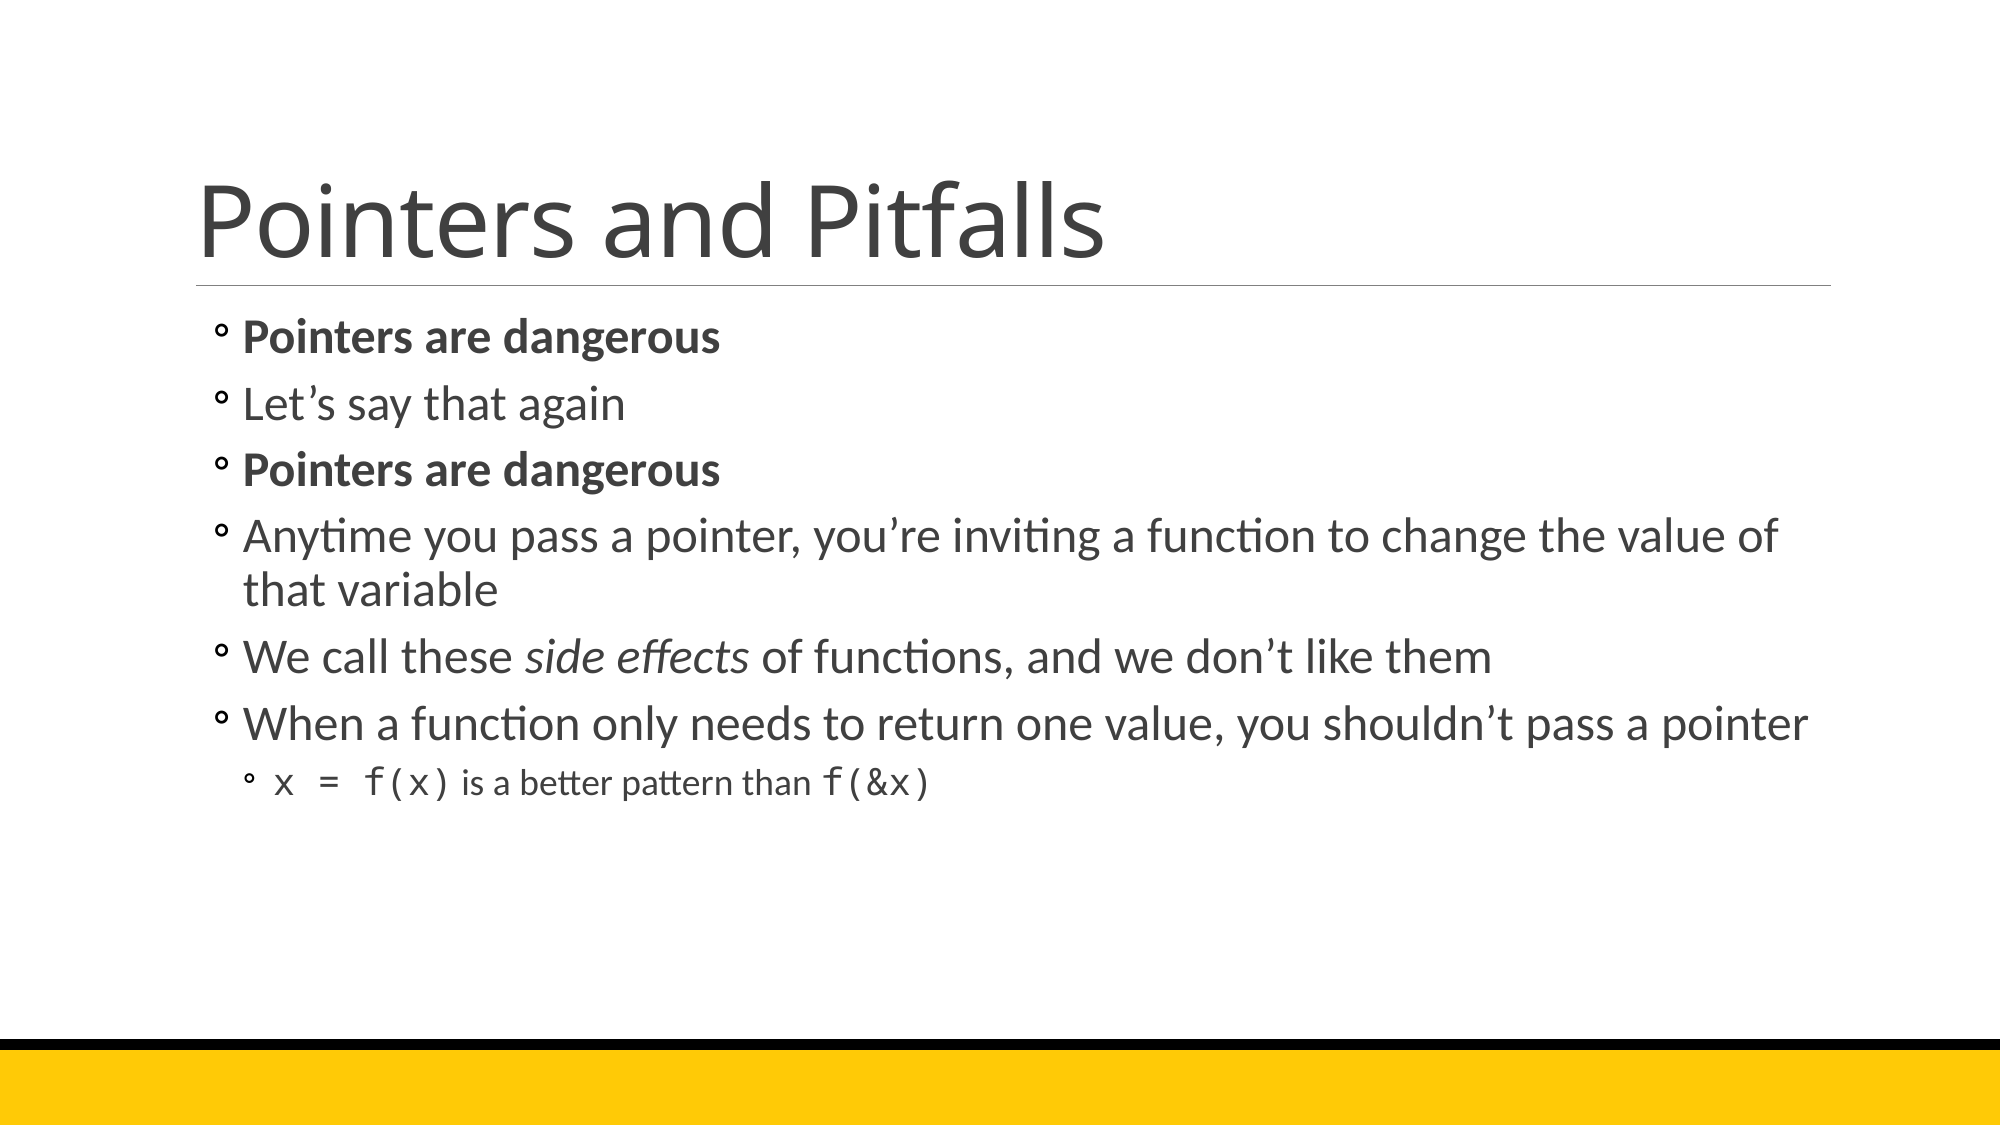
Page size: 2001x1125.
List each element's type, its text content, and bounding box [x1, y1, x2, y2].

title Pointers and Pitfalls [180, 47, 1830, 285]
list Pointers are dangerous Let’s say that again Pointers are dangerous Anytime you pass a pointer, you’re inviting a function to change the value of that variable We call these side effects of functions, and we don’t like them When a function only needs to return one value, you shouldn’t pass a pointer x = f(x) is a better pattern than f(&x) [180, 302, 1830, 1038]
